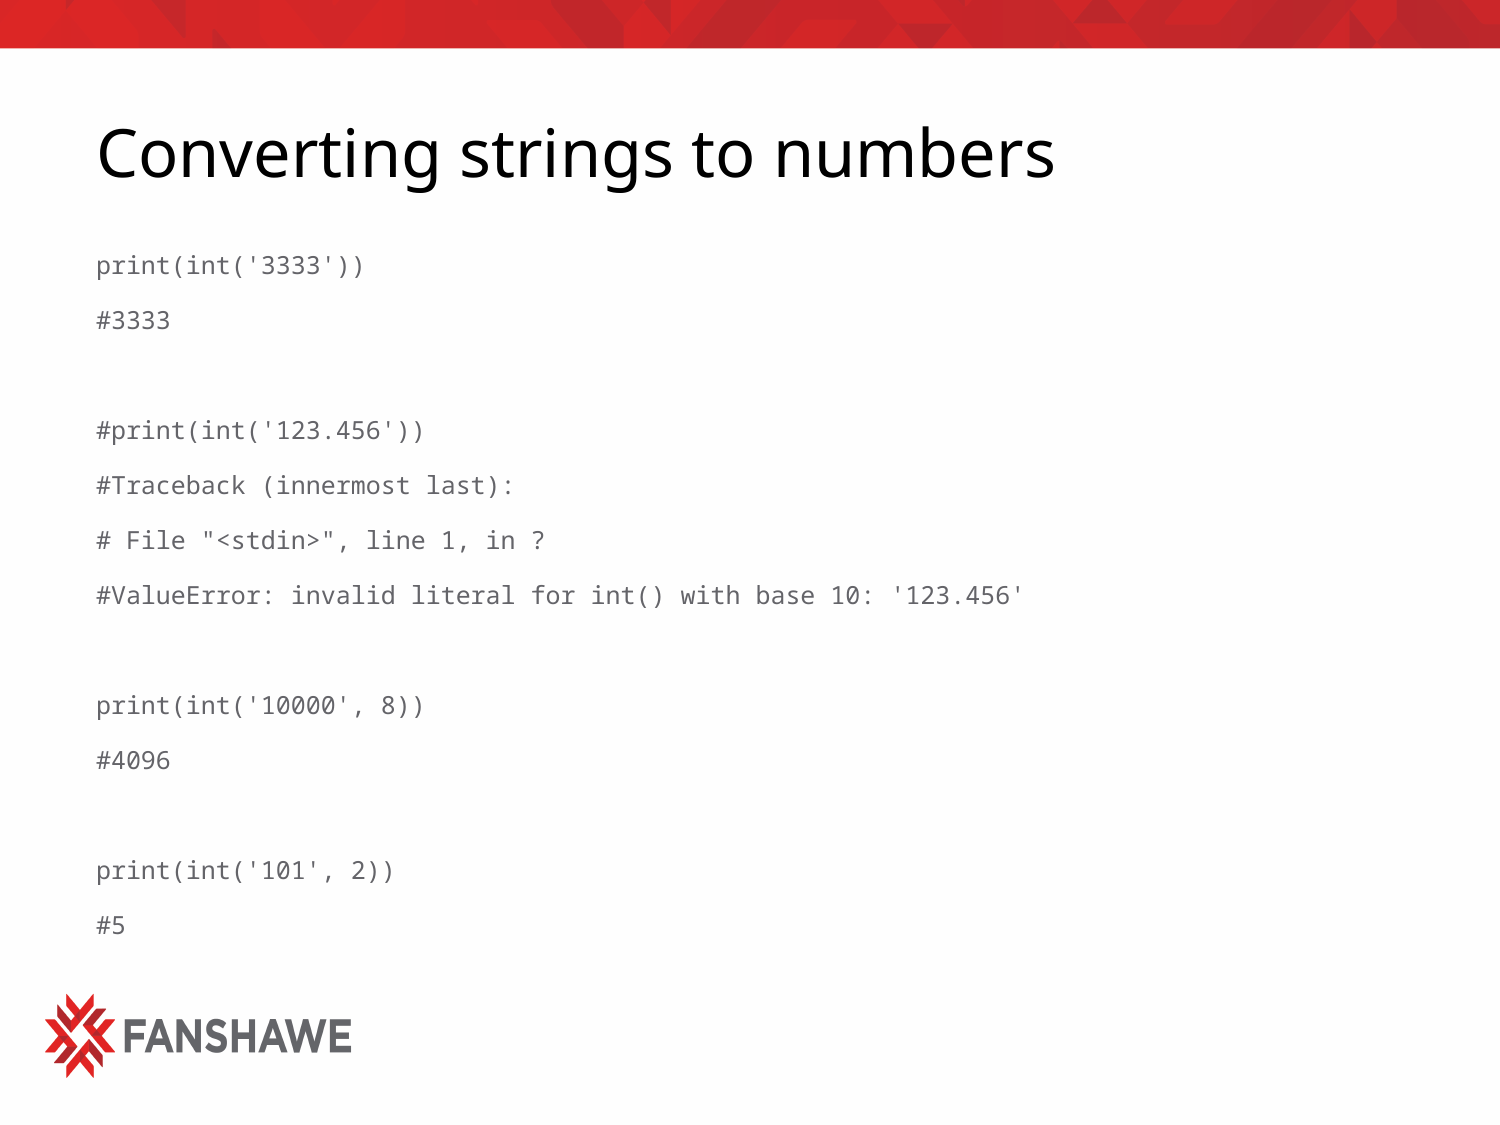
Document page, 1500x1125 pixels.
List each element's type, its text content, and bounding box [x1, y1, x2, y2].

title Converting strings to numbers [81, 59, 1419, 242]
list print(int('3333')) #3333 #print(int('123.456')) #Traceback (innermost last): # File "<stdin>", line 1, in ? #ValueError: invalid literal for int() with base 10: '123.456' print(int('10000', 8)) #4096 print(int('101', 2)) #5 [81, 242, 1419, 950]
picture [0, 0, 1500, 1125]
